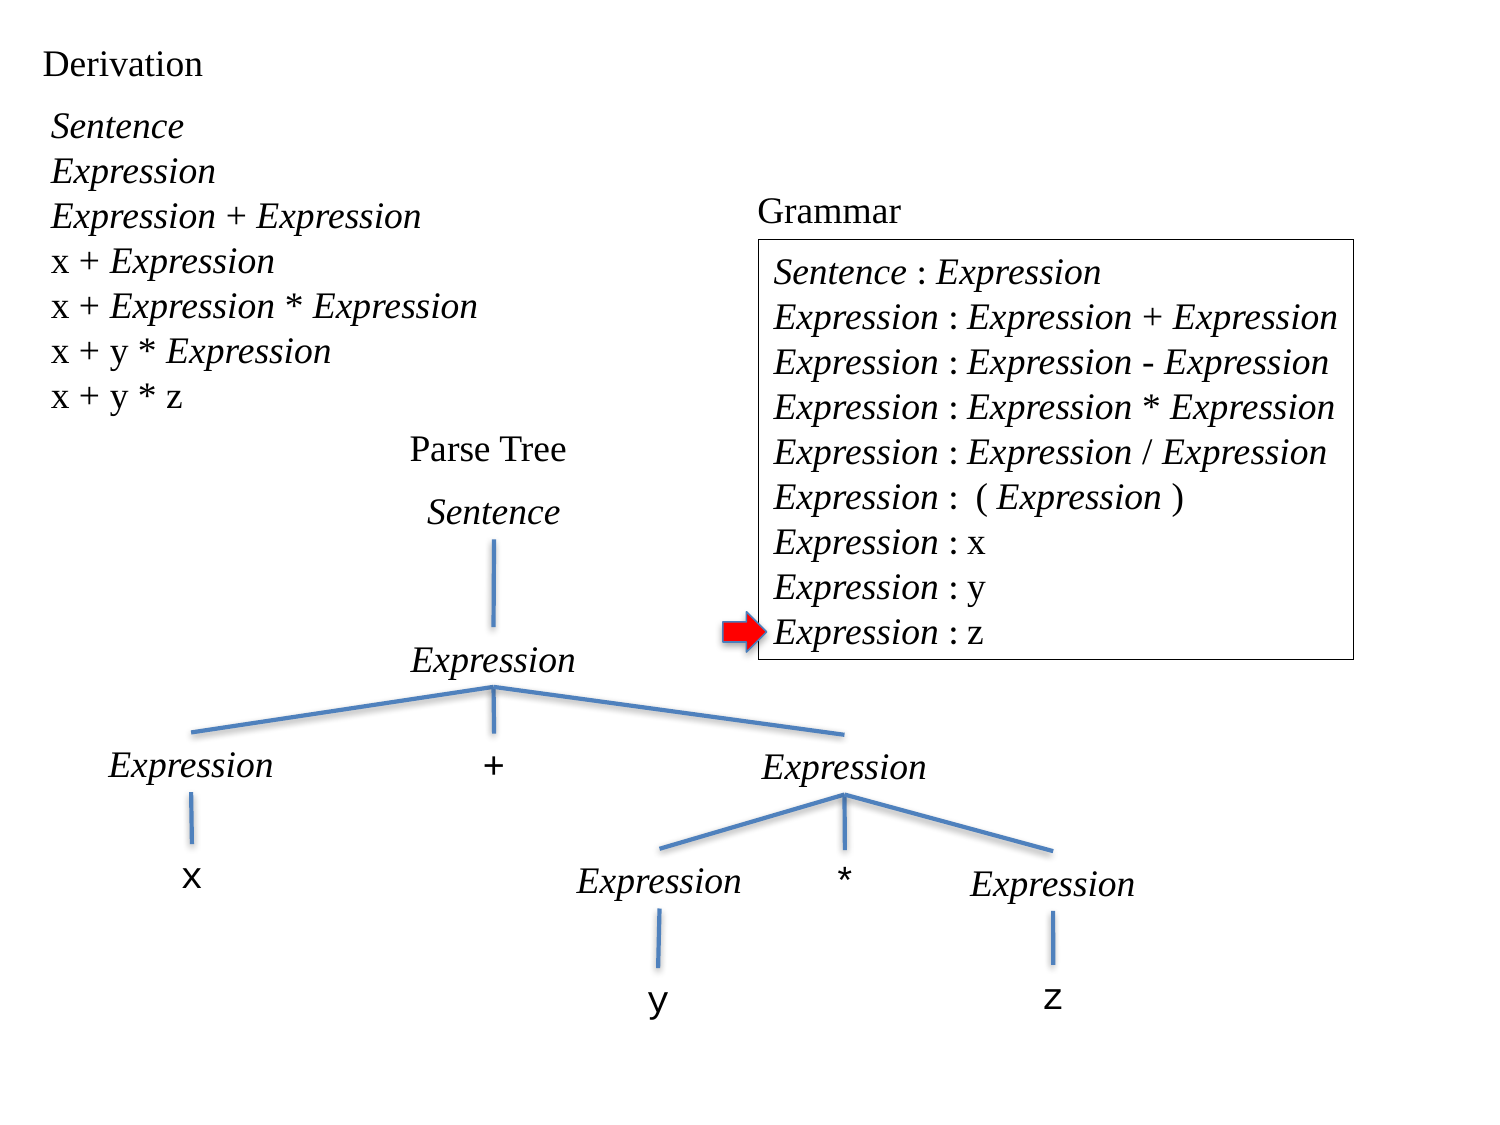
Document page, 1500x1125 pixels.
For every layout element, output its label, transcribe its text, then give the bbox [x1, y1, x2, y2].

text_box Expression [93, 732, 289, 793]
text_box Sentence : Expression Expression : Expression + Expression Expression : Expression - Expression Expression : Expression * Expression Expression : Expression / Expression Expression : ( Expression ) Expression : x Expression : y Expression : z [758, 239, 1354, 660]
text_box Expression [395, 627, 592, 686]
text_box Parse Tree [394, 416, 582, 477]
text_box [659, 795, 841, 850]
text_box Expression [561, 848, 758, 909]
text_box Sentence [412, 479, 576, 540]
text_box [493, 687, 845, 736]
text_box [190, 687, 491, 733]
text_box z [1027, 964, 1080, 1025]
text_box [844, 795, 1054, 852]
text_box Expression [955, 851, 1151, 911]
text_box Expression [746, 734, 943, 793]
text_box y [632, 968, 685, 1028]
text_box * [818, 858, 872, 910]
text_box x [165, 844, 219, 904]
text_box Sentence Expression Expression + Expression x + Expression x + Expression * Expression x + y * Expression x + y * z [36, 93, 494, 424]
text_box Derivation [27, 31, 219, 91]
text_box [722, 611, 768, 653]
text_box + [468, 741, 521, 794]
text_box Grammar [742, 179, 917, 239]
